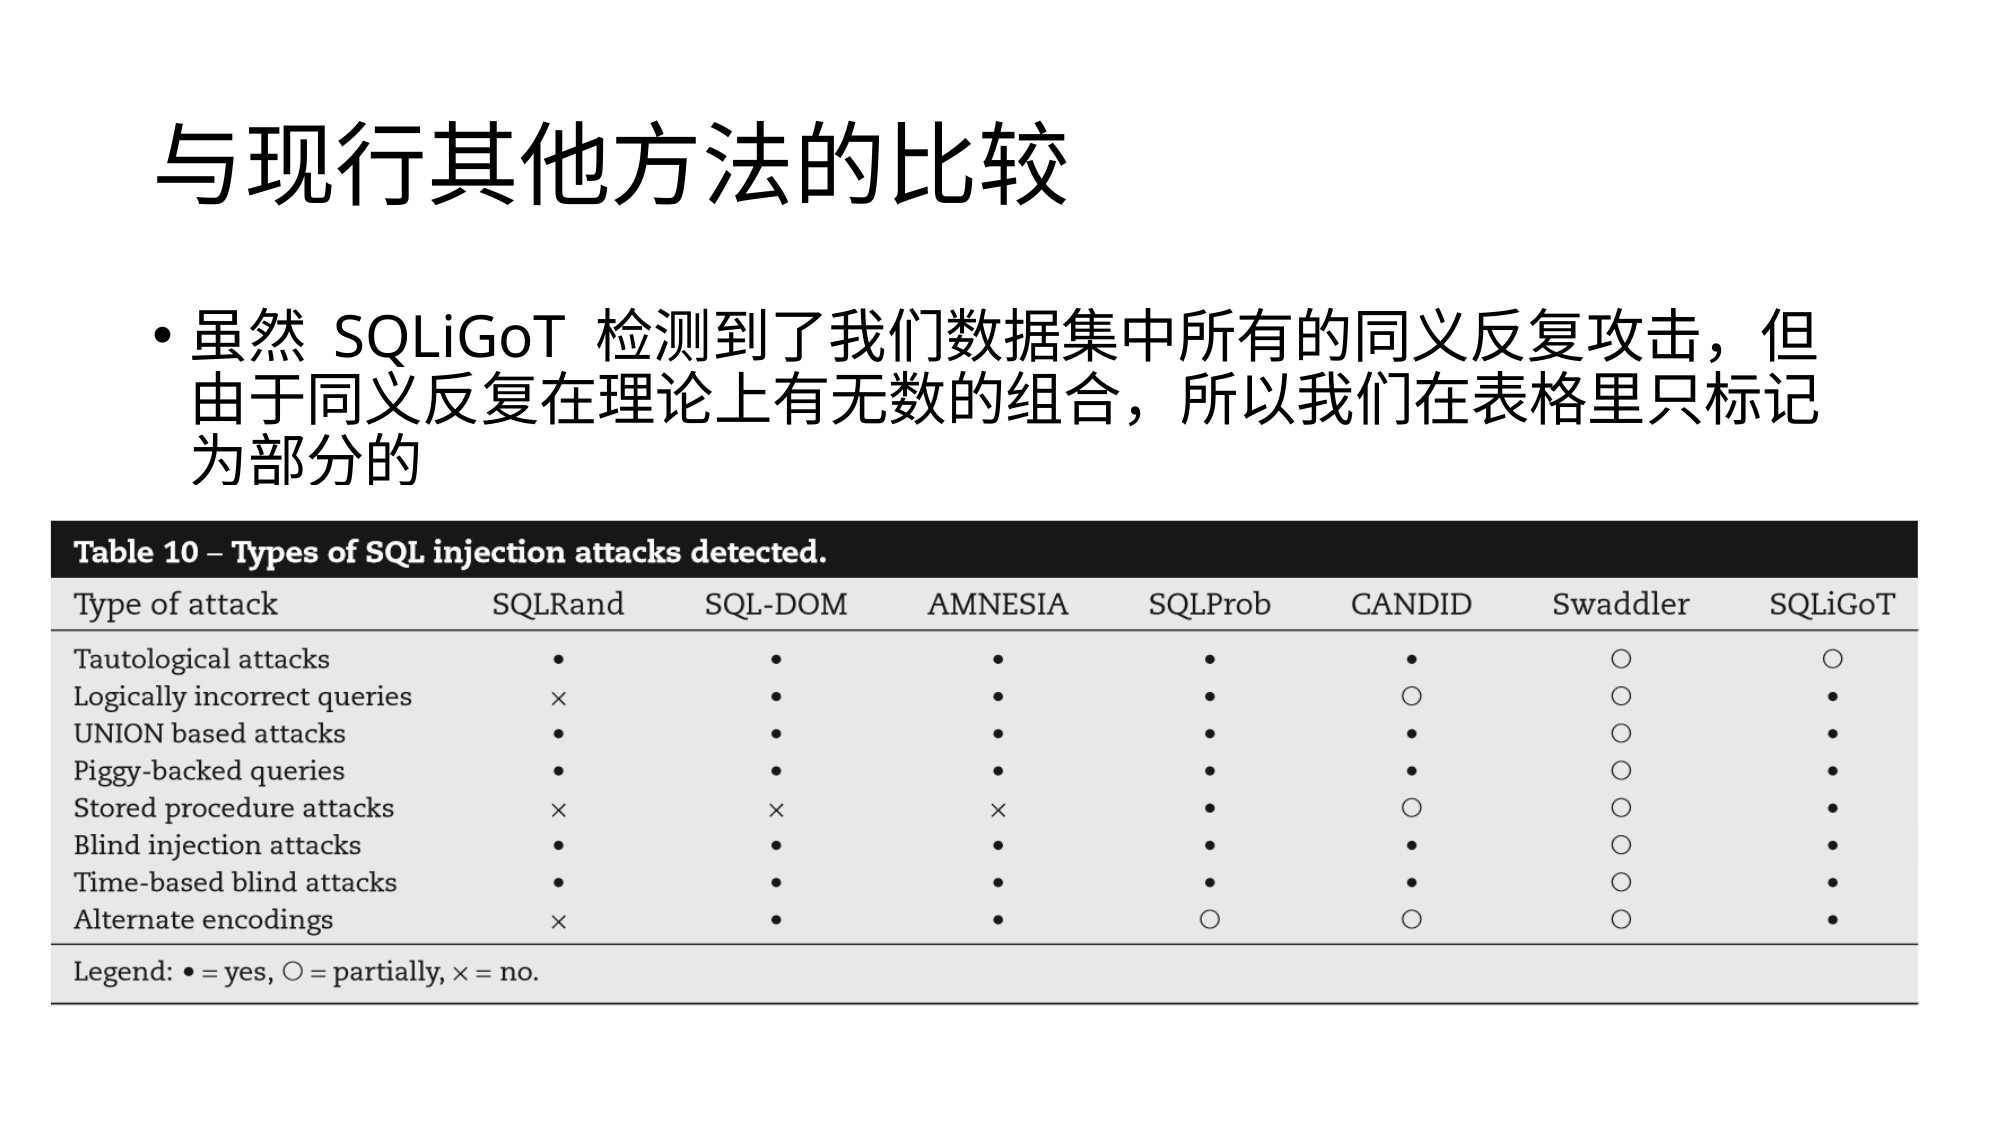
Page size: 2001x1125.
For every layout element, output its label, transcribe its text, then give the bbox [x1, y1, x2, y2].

title 与现行其他方法的比较 [137, 59, 1863, 278]
picture [16, 485, 1971, 1030]
list 虽然 SQLiGoT 检测到了我们数据集中所有的同义反复攻击，但由于同义反复在理论上有无数的组合，所以我们在表格里只标记为部分的 [137, 299, 1863, 485]
